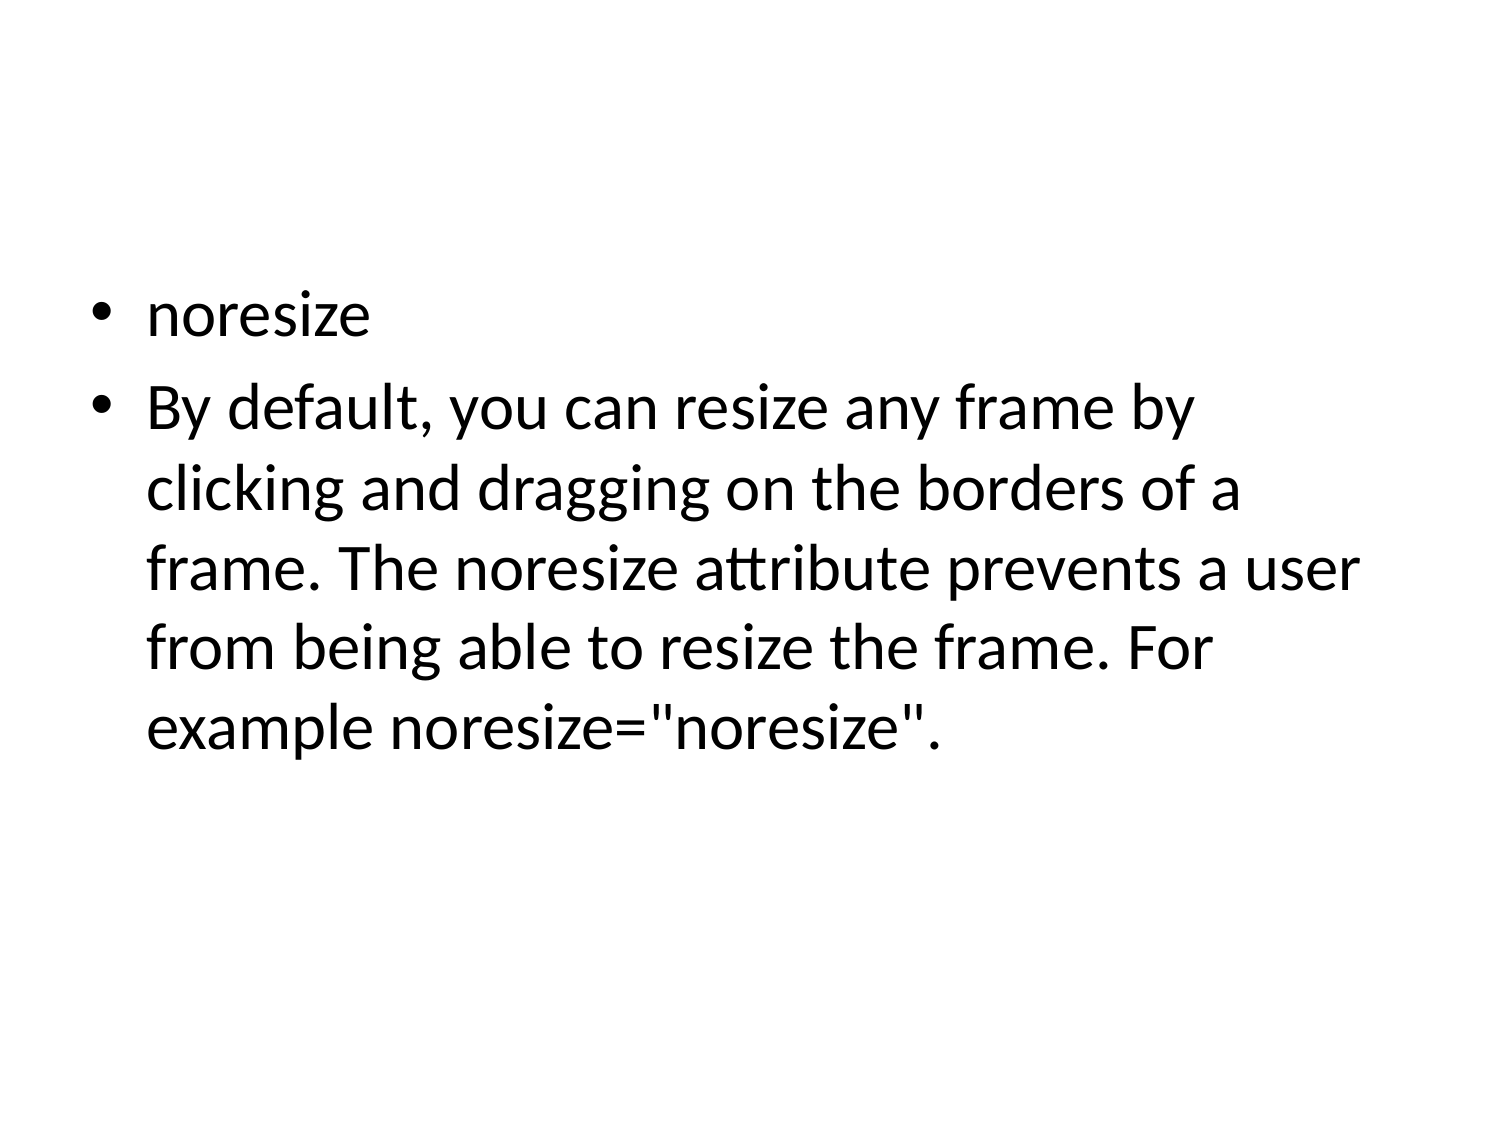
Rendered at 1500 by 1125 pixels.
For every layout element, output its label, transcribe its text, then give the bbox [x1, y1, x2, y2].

list noresize By default, you can resize any frame by clicking and dragging on the borders of a frame. The noresize attribute prevents a user from being able to resize the frame. For example noresize="noresize". [75, 262, 1425, 1005]
